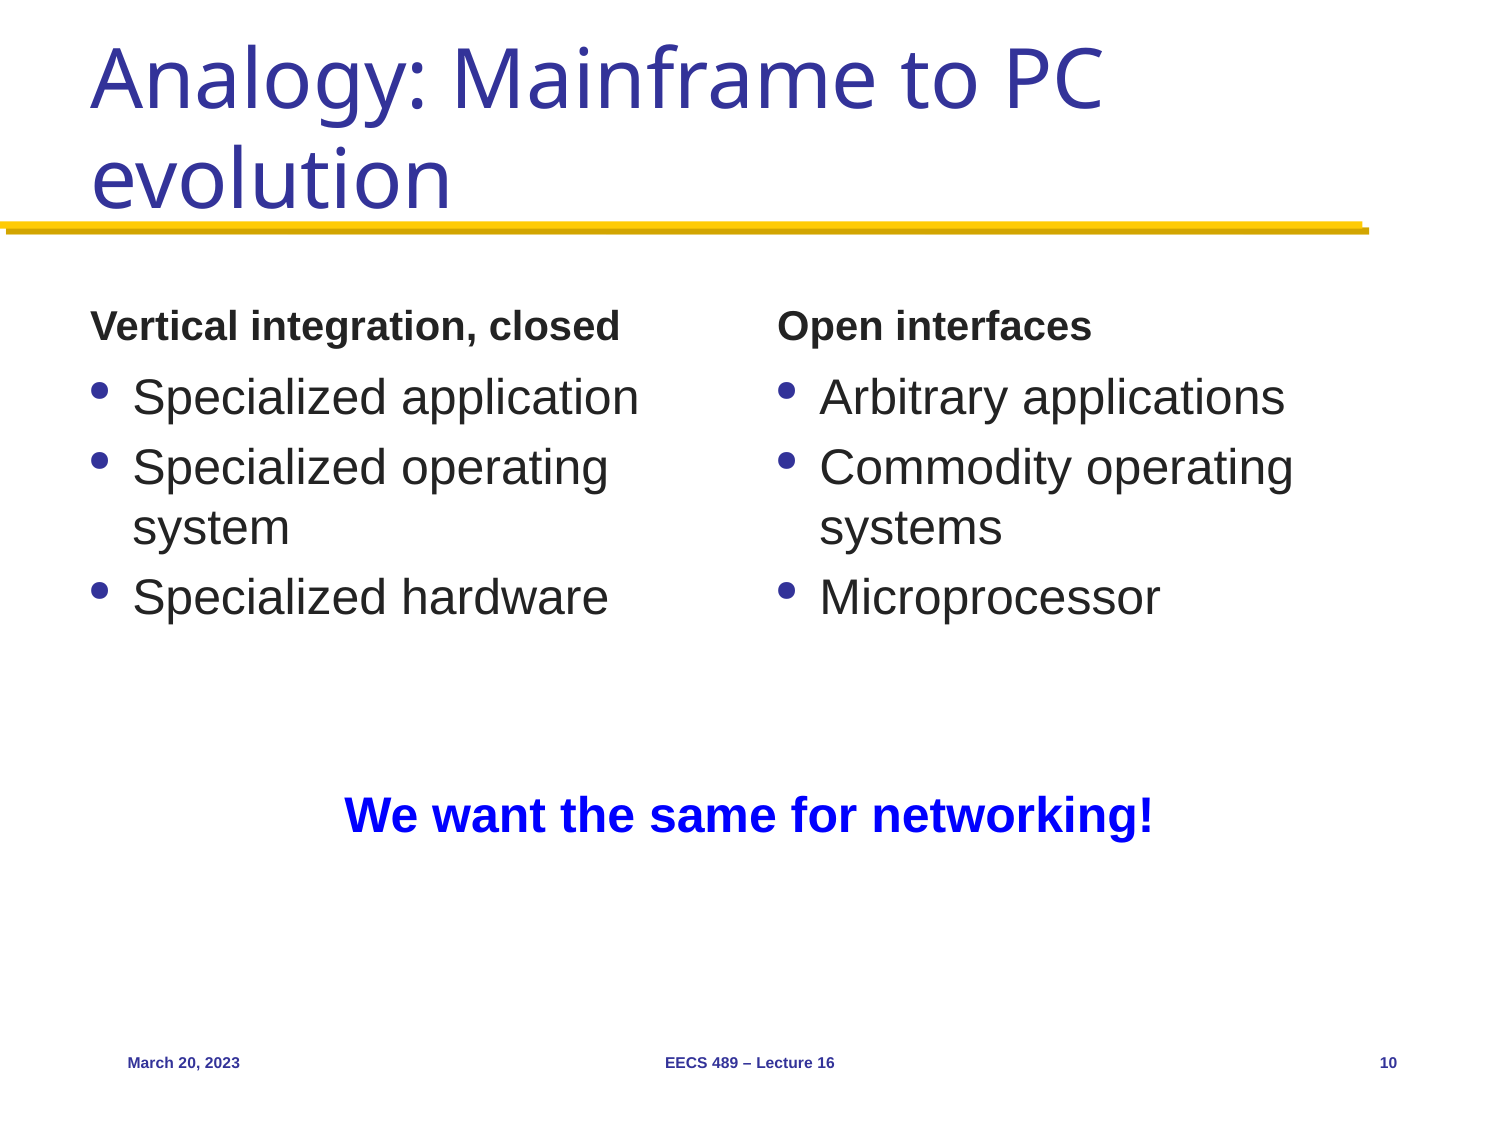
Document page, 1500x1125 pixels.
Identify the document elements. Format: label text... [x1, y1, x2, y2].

list Arbitrary applications Commodity operating systems Microprocessor [761, 356, 1425, 1005]
list Vertical integration, closed [75, 251, 738, 356]
title Analogy: Mainframe to PC evolution [74, 44, 1426, 233]
list Open interfaces [761, 251, 1425, 356]
slide_number 10 [1312, 1024, 1413, 1101]
list Specialized application Specialized operating system Specialized hardware [75, 356, 738, 1005]
footer EECS 489 – Lecture 16 [512, 1024, 988, 1101]
text_box We want the same for networking! [329, 774, 1171, 850]
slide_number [112, 1024, 426, 1101]
